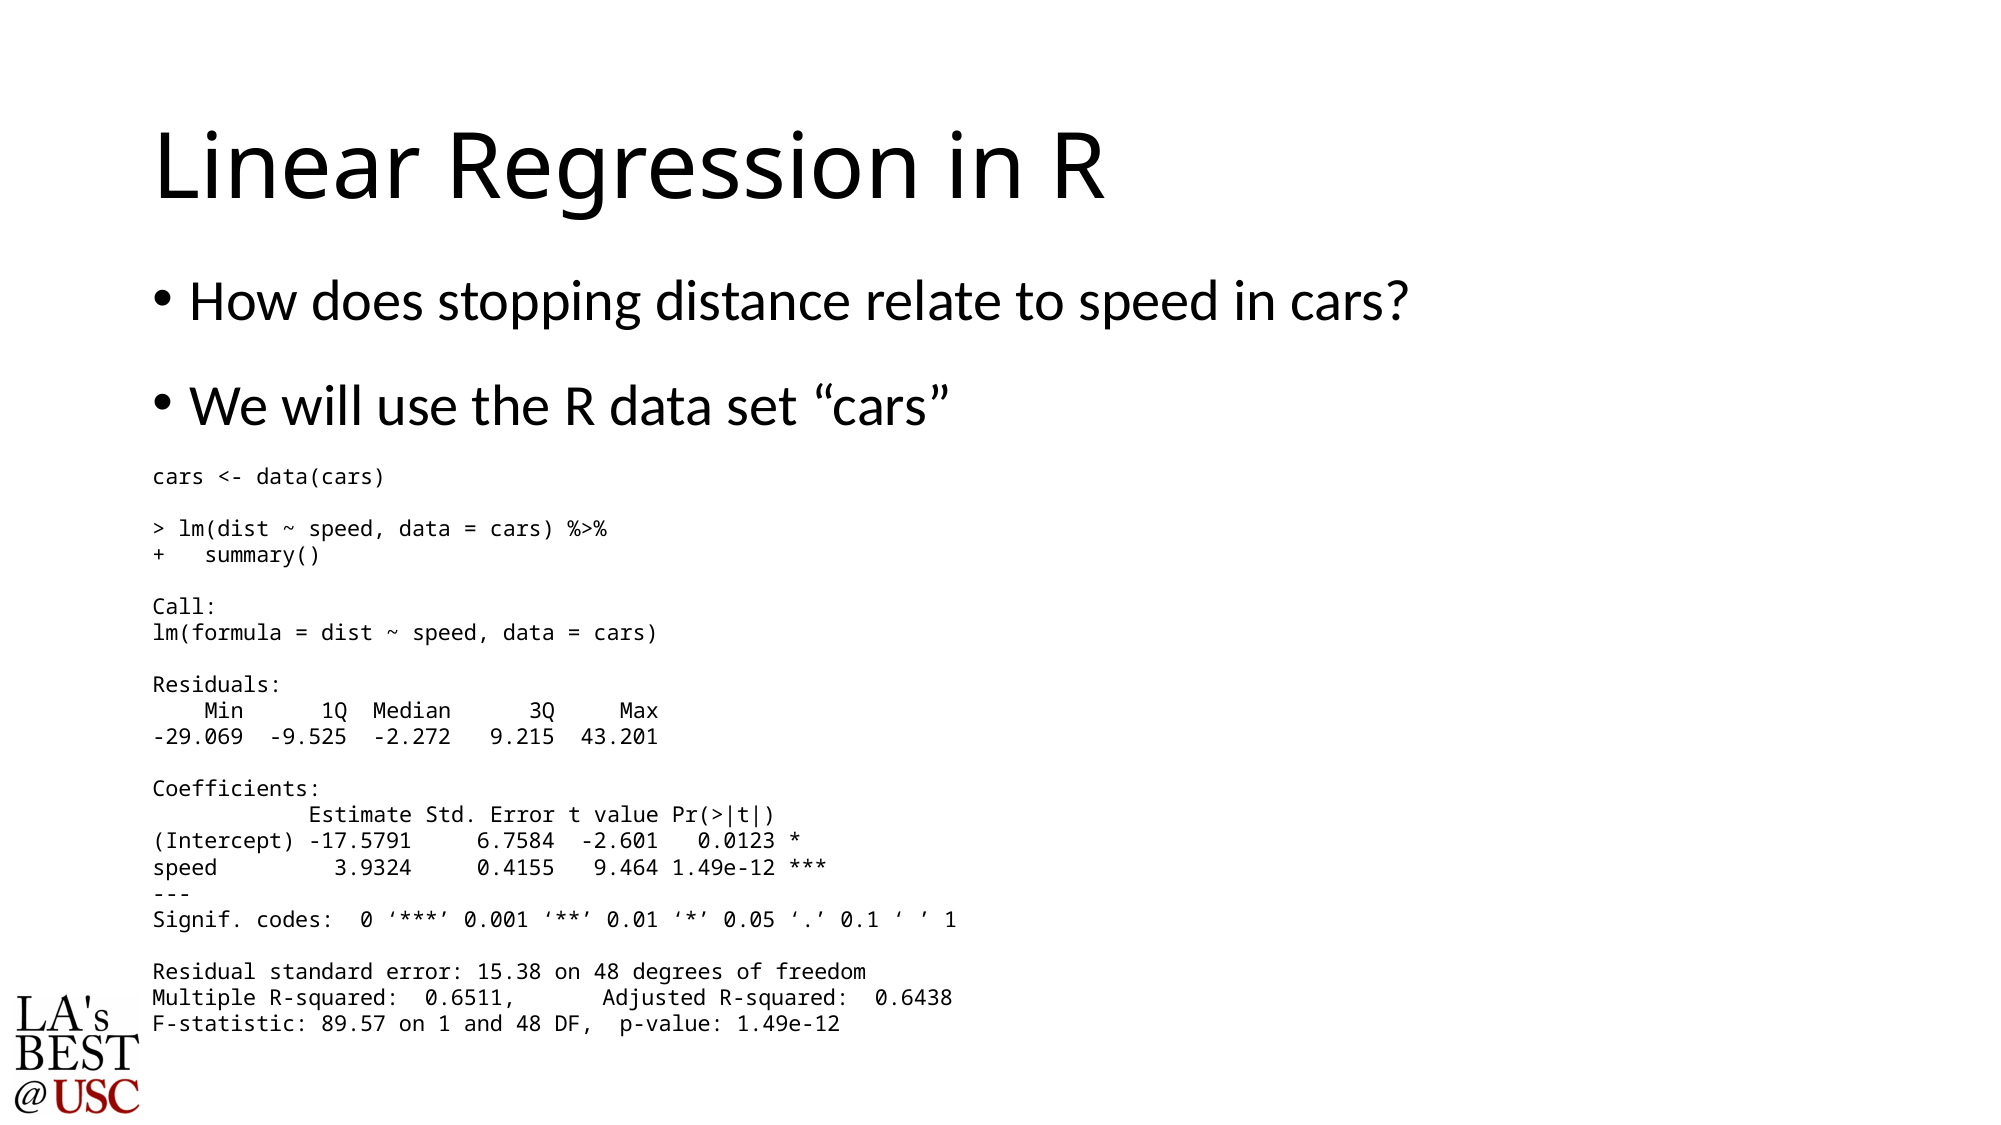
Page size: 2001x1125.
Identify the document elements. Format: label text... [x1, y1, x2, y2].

list How does stopping distance relate to speed in cars? We will use the R data set “cars” cars <- data(cars) > lm(dist ~ speed, data = cars) %>% + summary() Call: lm(formula = dist ~ speed, data = cars) Residuals: Min 1Q Median 3Q Max -29.069 -9.525 -2.272 9.215 43.201 Coefficients: Estimate Std. Error t value Pr(>|t|) (Intercept) -17.5791 6.7584 -2.601 0.0123 * speed 3.9324 0.4155 9.464 1.49e-12 *** --- Signif. codes: 0 ‘***’ 0.001 ‘**’ 0.01 ‘*’ 0.05 ‘.’ 0.1 ‘ ’ 1 Residual standard error: 15.38 on 48 degrees of freedom Multiple R-squared: 0.6511, Adjusted R-squared: 0.6438 F-statistic: 89.57 on 1 and 48 DF, p-value: 1.49e-12 [137, 240, 1918, 1098]
picture [14, 994, 140, 1115]
title Linear Regression in R [137, 59, 1863, 240]
